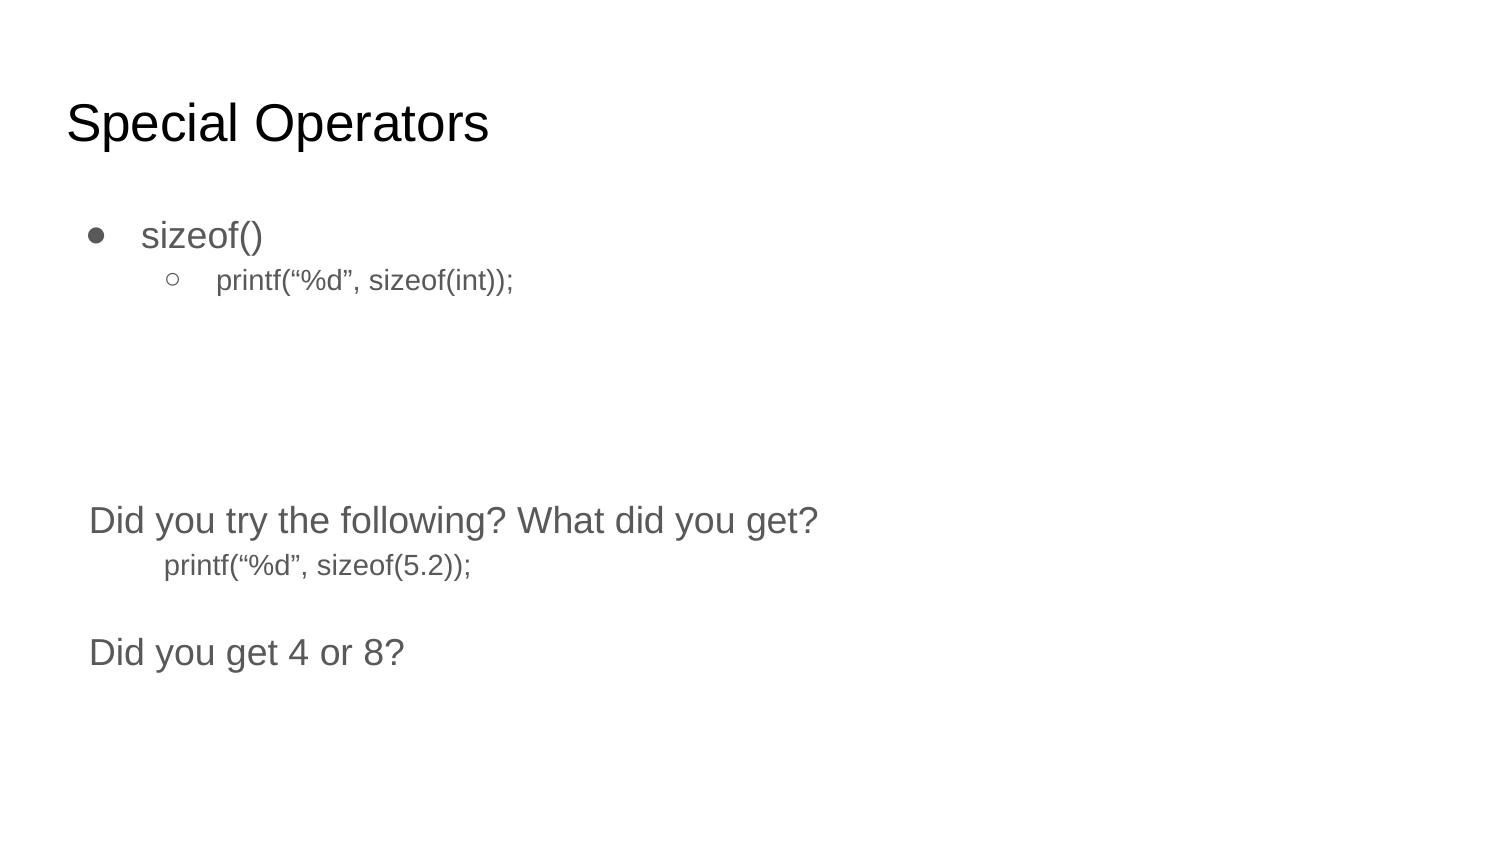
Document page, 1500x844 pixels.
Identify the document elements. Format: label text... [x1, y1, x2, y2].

list sizeof() printf(“%d”, sizeof(int)); Did you try the following? What did you get? printf(“%d”, sizeof(5.2)); Did you get 4 or 8? [51, 189, 1449, 750]
title Special Operators [51, 72, 1449, 167]
